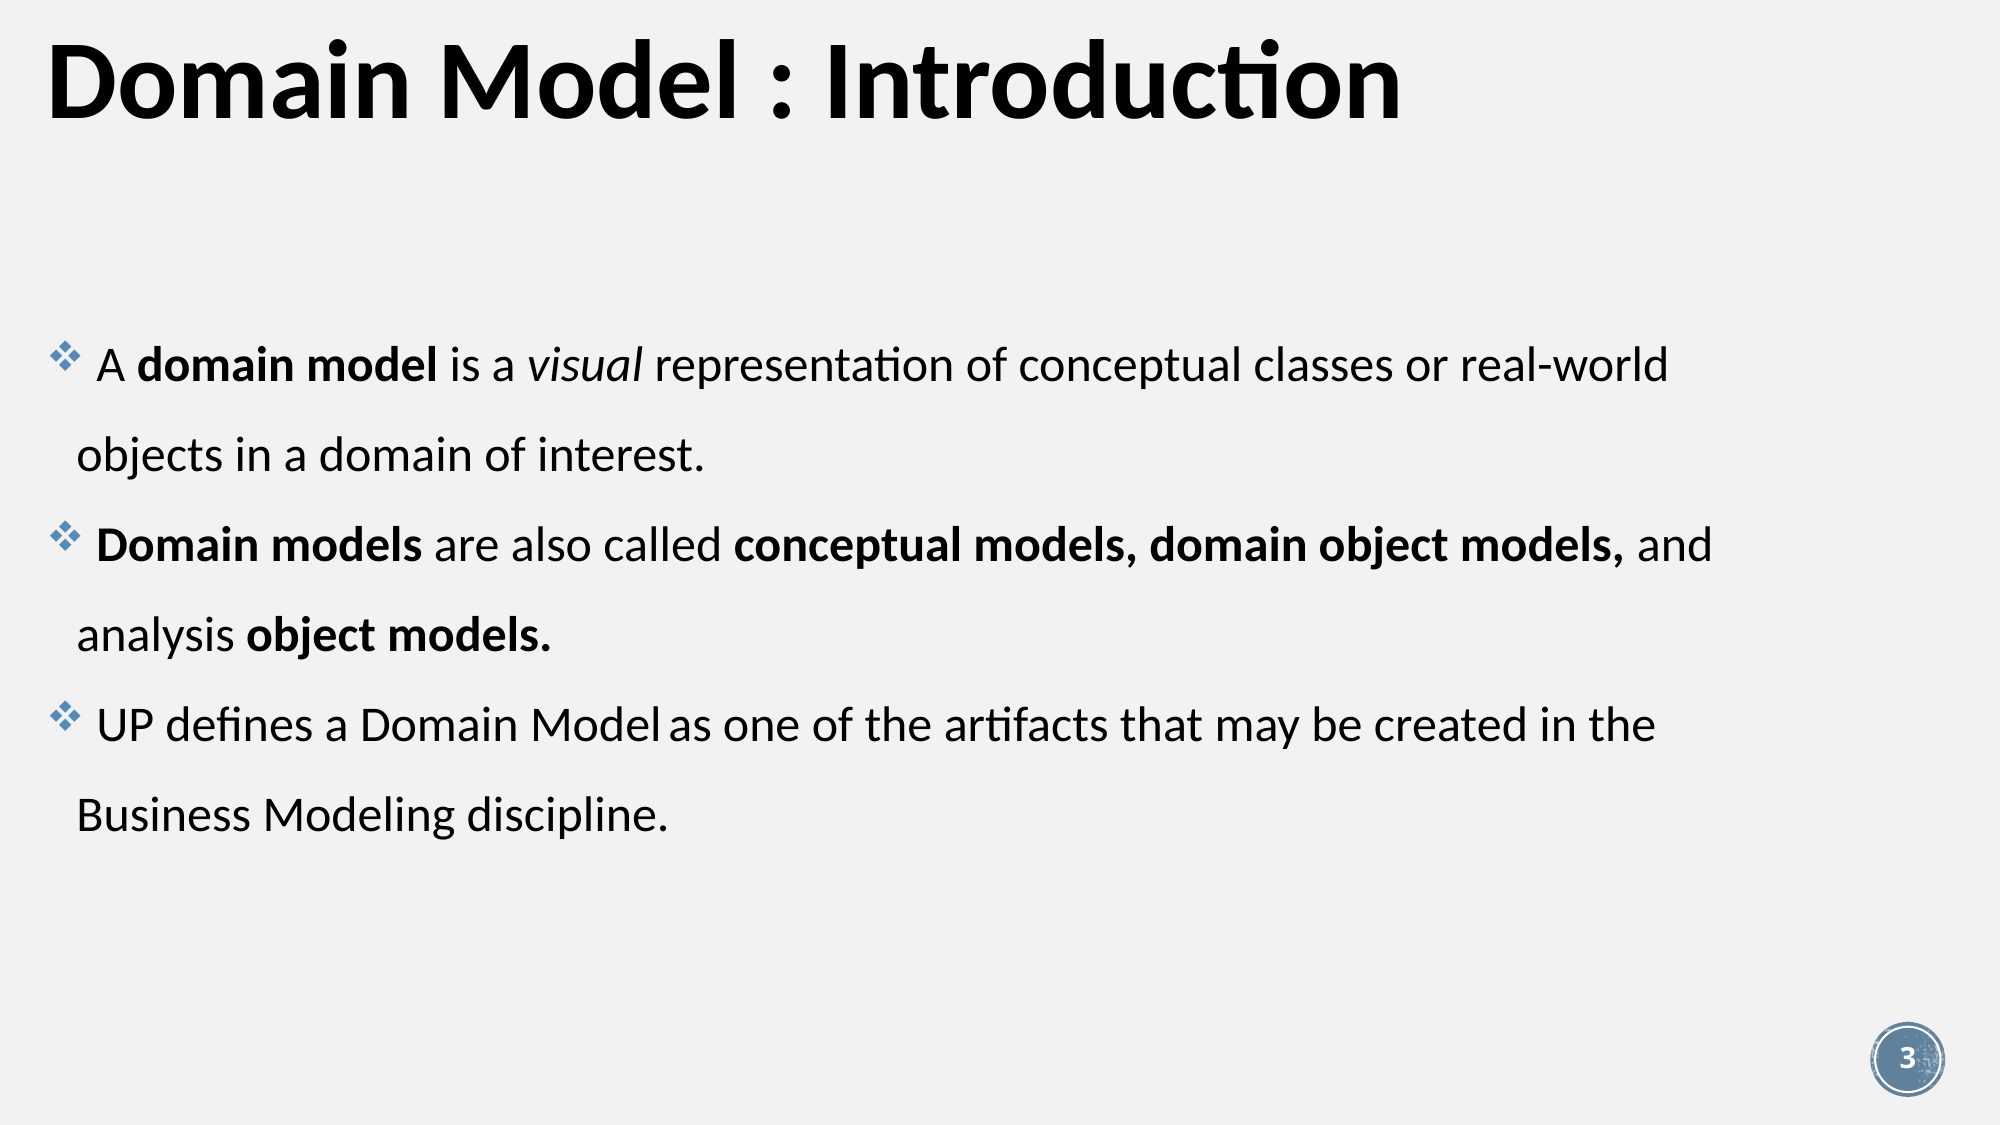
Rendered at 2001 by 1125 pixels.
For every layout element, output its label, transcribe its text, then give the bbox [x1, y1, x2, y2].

title Domain Model : Introduction [31, 21, 1970, 144]
list A domain model is a visual representation of conceptual classes or real-world objects in a domain of interest. Domain models are also called conceptual models, domain object models, and analysis object models. UP defines a Domain Model as one of the artifacts that may be created in the Business Modeling discipline. [31, 294, 1832, 912]
slide_number 3 [1855, 1028, 1961, 1089]
